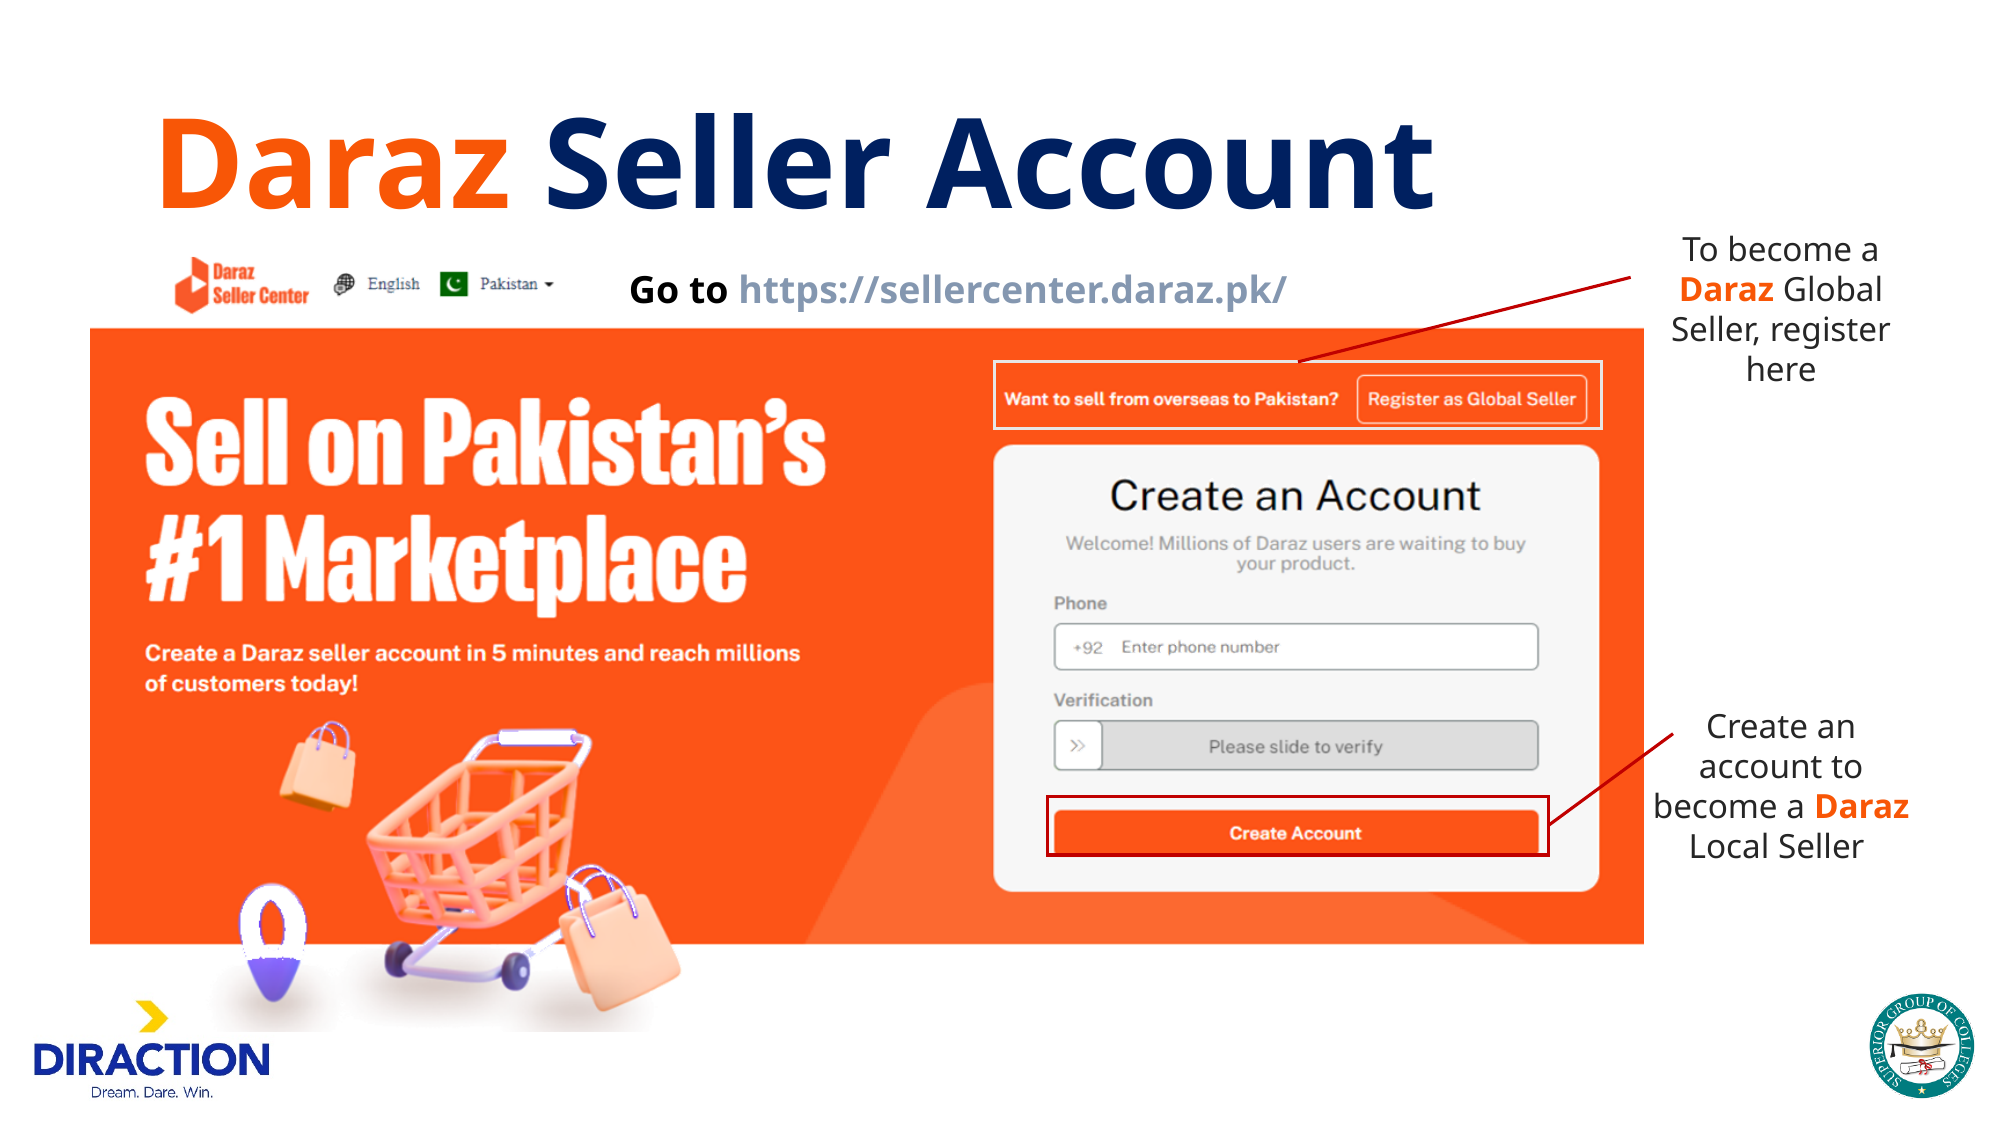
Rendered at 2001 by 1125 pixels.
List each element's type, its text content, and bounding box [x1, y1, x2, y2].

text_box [1297, 277, 1631, 362]
text_box Create an account to become a Daraz Local Seller [1644, 698, 1932, 873]
picture [27, 236, 1644, 1113]
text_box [1548, 733, 1673, 826]
picture [1868, 992, 1975, 1099]
title Daraz Seller Account [137, 59, 1863, 236]
text_box To become a Daraz Global Seller, register here [1630, 220, 1932, 395]
